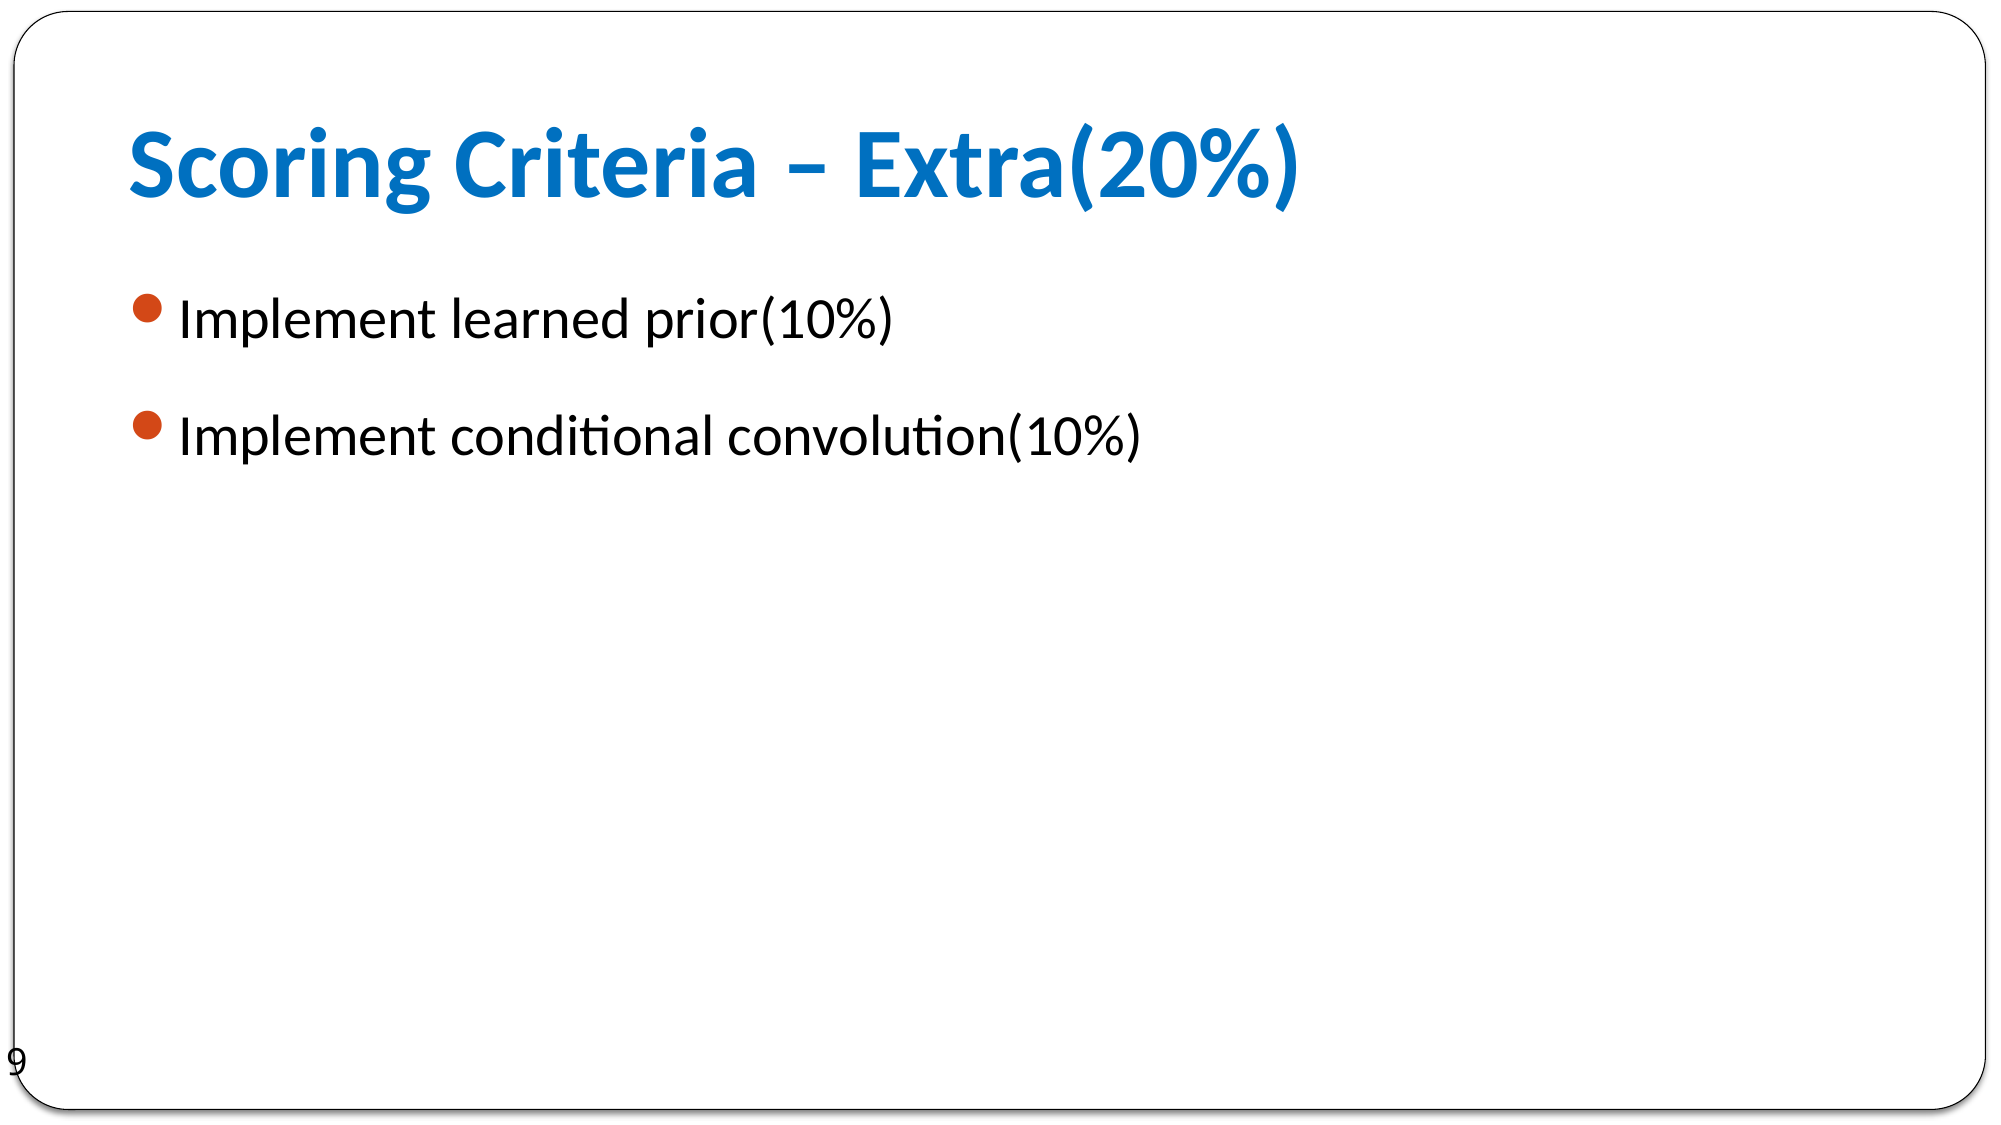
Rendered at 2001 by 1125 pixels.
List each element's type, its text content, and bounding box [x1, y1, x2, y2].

title Scoring Criteria – Extra(20%) [114, 45, 1886, 233]
list Implement learned prior(10%) Implement conditional convolution(10%) [114, 237, 1886, 988]
